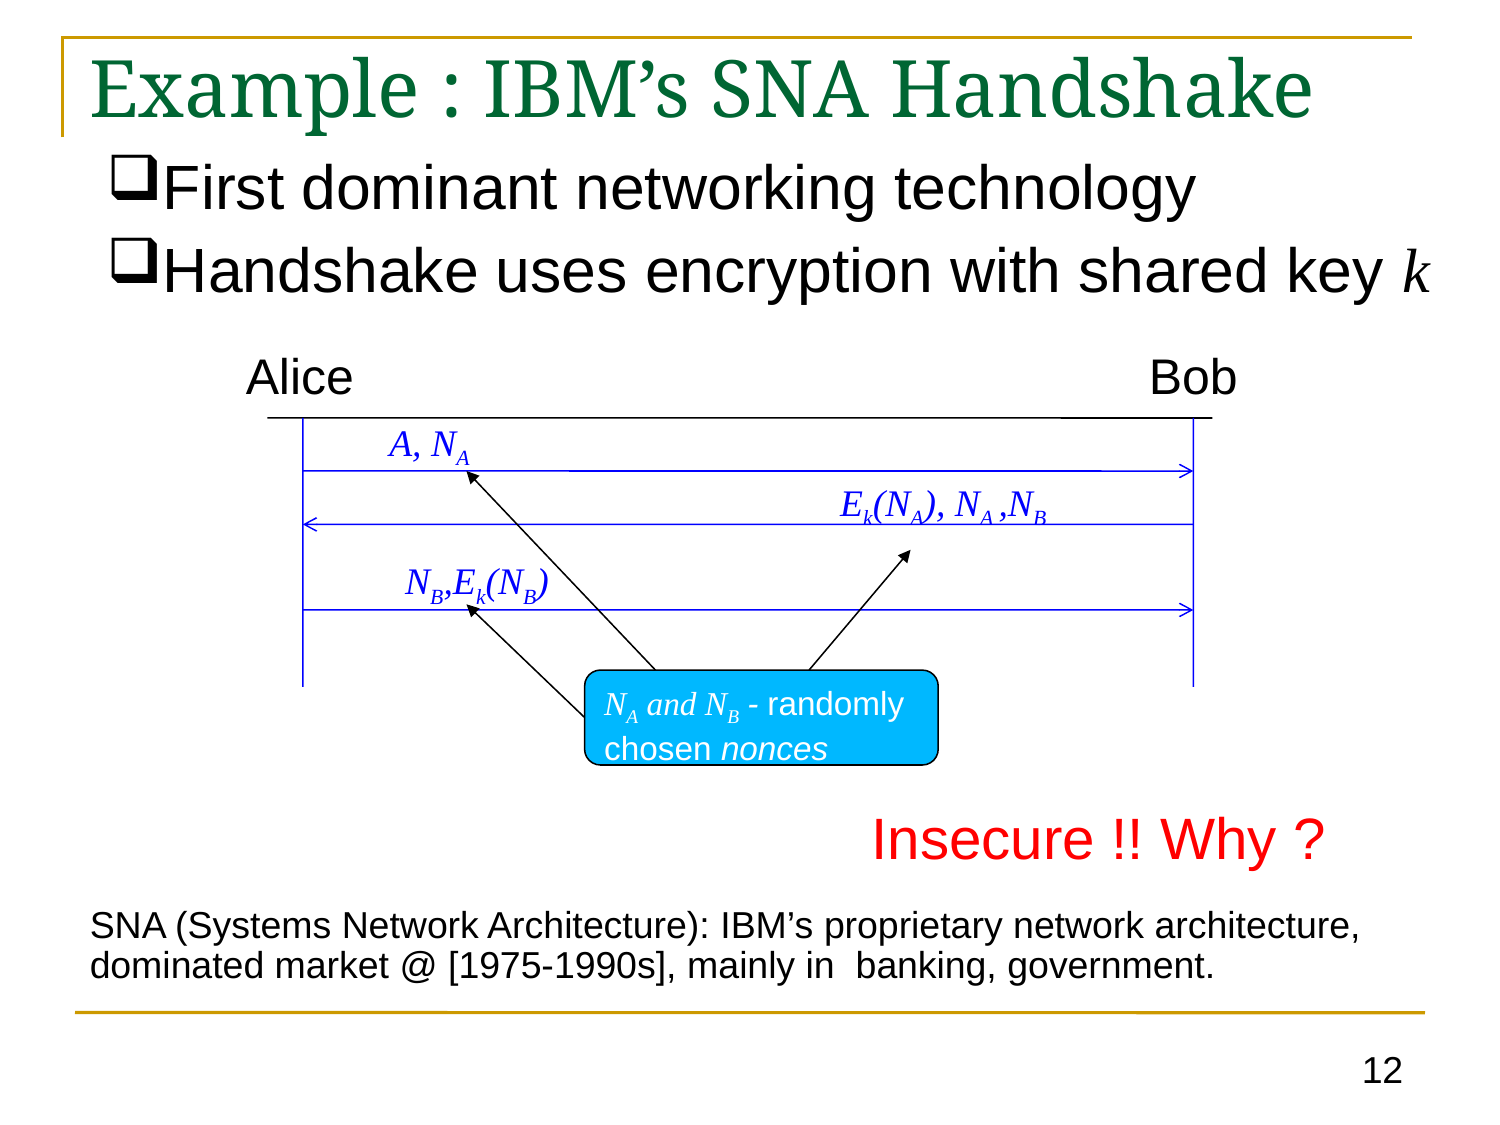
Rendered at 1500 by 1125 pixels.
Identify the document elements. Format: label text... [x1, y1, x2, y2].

title Example : IBM’s SNA Handshake [75, 30, 1413, 235]
text_box Alice [231, 336, 369, 412]
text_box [466, 604, 585, 718]
list First dominant networking technology Handshake uses encryption with shared key k [91, 147, 1447, 801]
text_box NB,Ek(NB) [390, 549, 461, 617]
text_box [302, 517, 461, 532]
text_box [916, 602, 1194, 618]
text_box 12 [1347, 1024, 1425, 1100]
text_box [466, 470, 656, 671]
text_box SNA (Systems Network Architecture): IBM’s proprietary network architecture, dominated market @ [1975-1990s], mainly in banking, government. [74, 898, 1425, 995]
text_box A, NA [374, 410, 485, 478]
text_box Insecure !! Why ? [856, 793, 1358, 879]
text_box Ek(NA), NA ,NB [825, 470, 1062, 538]
text_box [1062, 463, 1194, 479]
text_box Bob [1134, 336, 1253, 412]
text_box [808, 549, 911, 671]
text_box NA and NB - randomly chosen nonces [584, 670, 939, 766]
